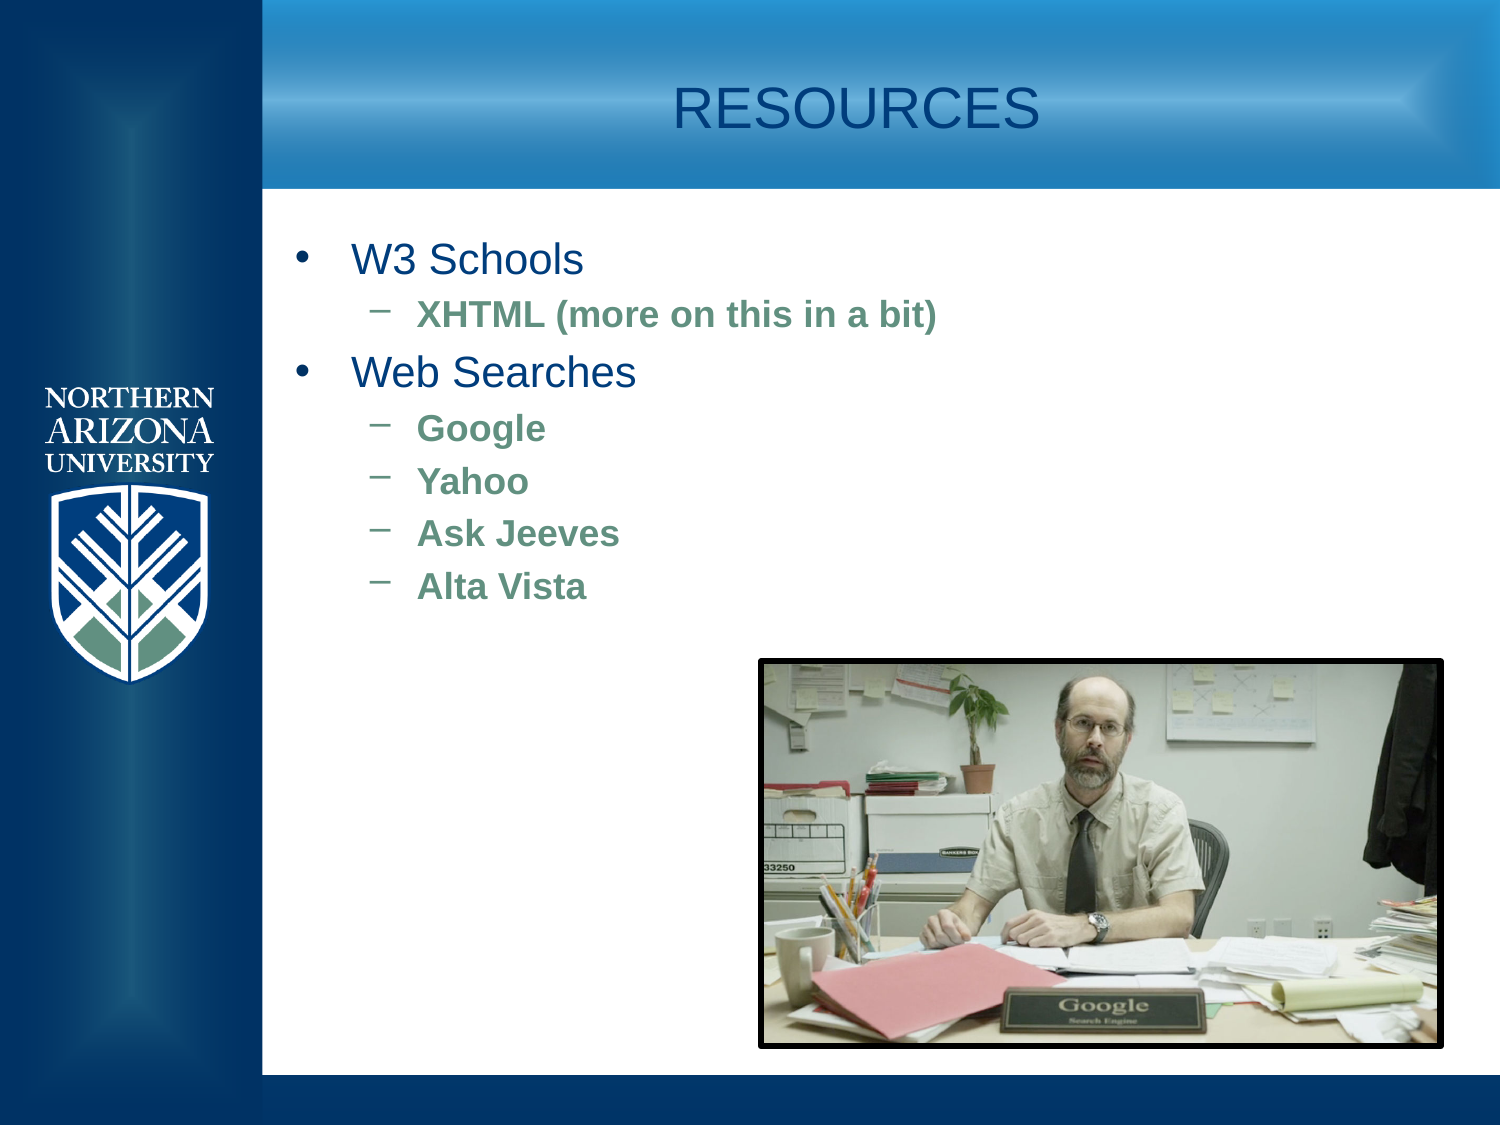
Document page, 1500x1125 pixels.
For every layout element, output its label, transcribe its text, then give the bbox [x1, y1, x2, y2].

title Resources [276, 23, 1438, 187]
picture [45, 387, 214, 685]
picture [763, 664, 1438, 1044]
list W3 Schools XHTML (more on this in a bit) Web Searches Google Yahoo Ask Jeeves Alta Vista [279, 222, 1438, 1044]
